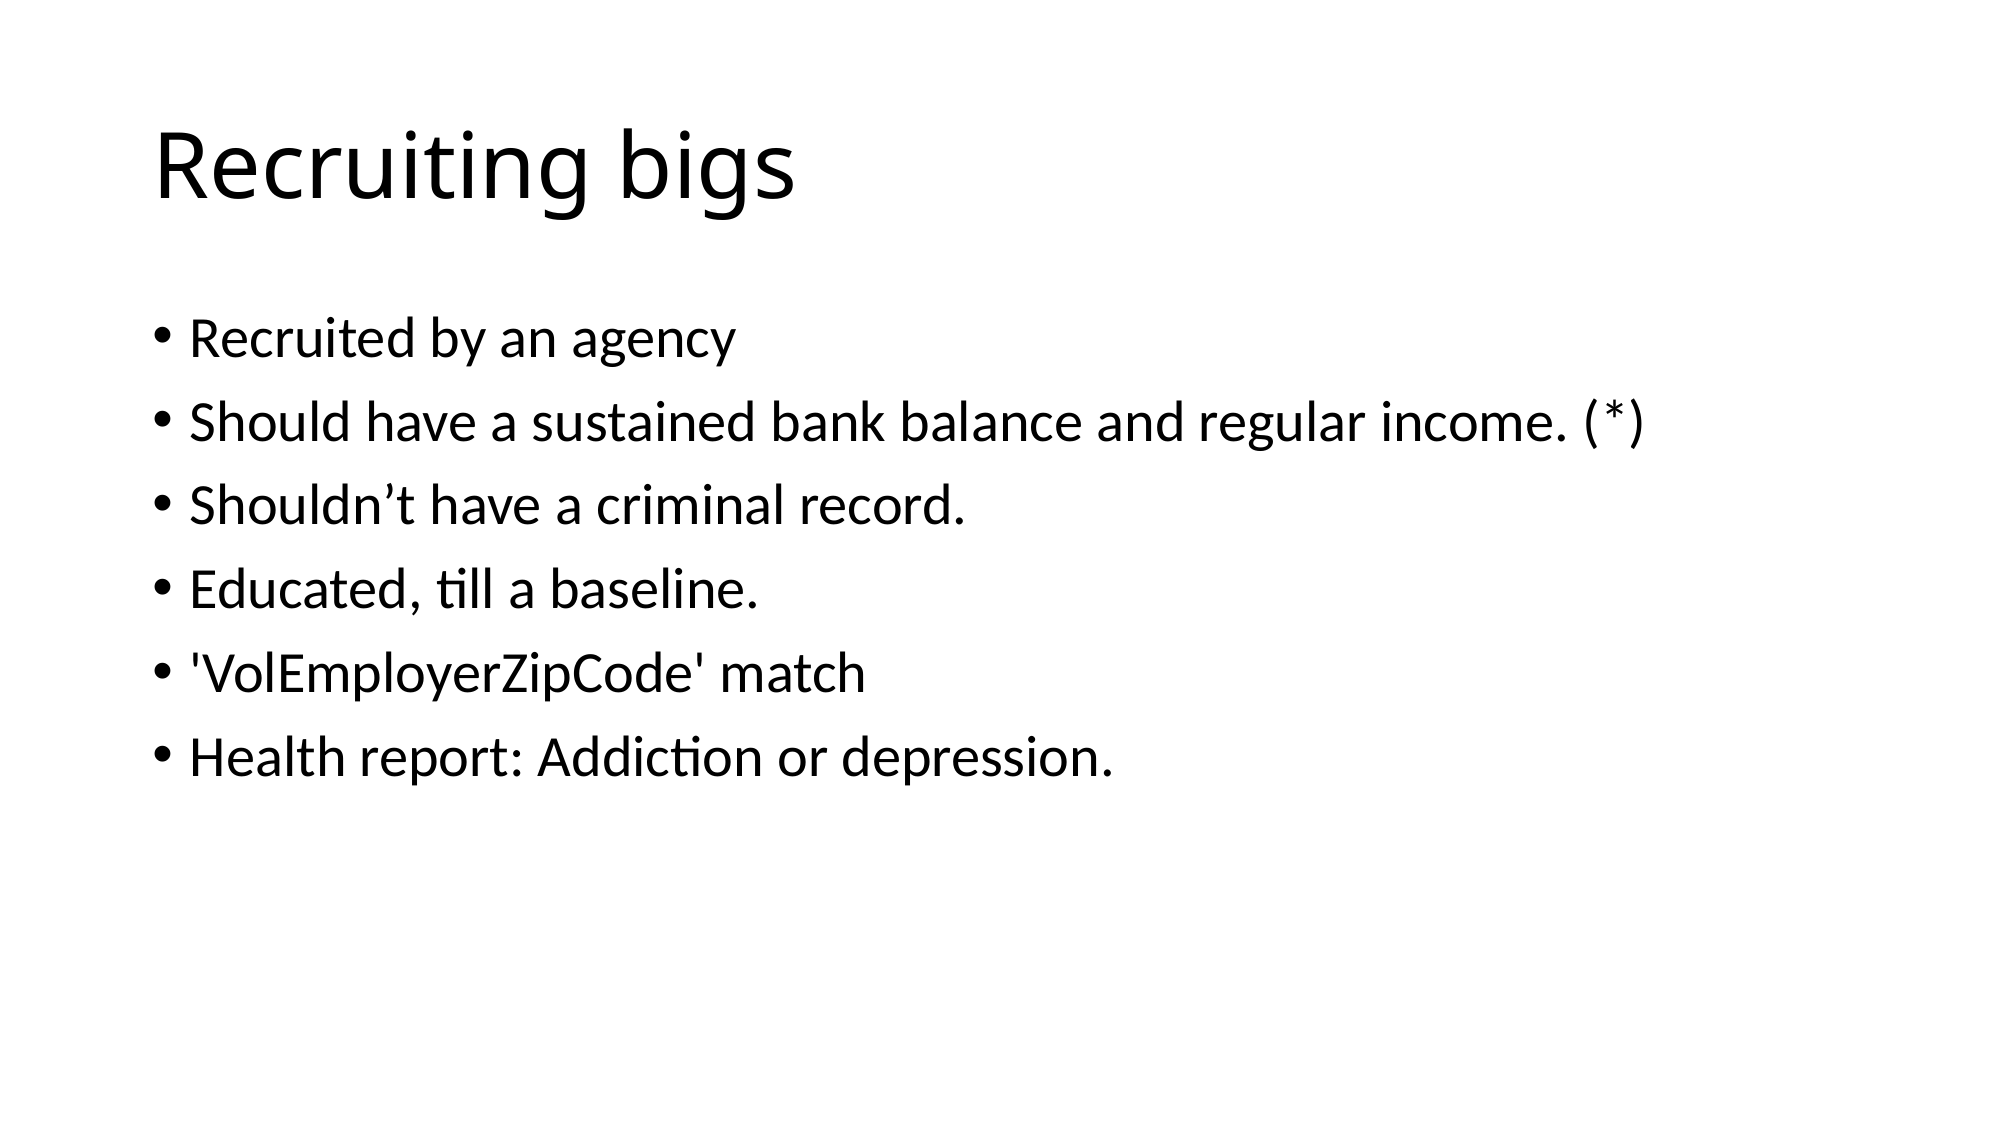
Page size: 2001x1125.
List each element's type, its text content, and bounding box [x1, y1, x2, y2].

title Recruiting bigs [137, 59, 1863, 278]
list Recruited by an agency Should have a sustained bank balance and regular income. (*) Shouldn’t have a criminal record. Educated, till a baseline. 'VolEmployerZipCode' match Health report: Addiction or depression. [137, 299, 1863, 1014]
